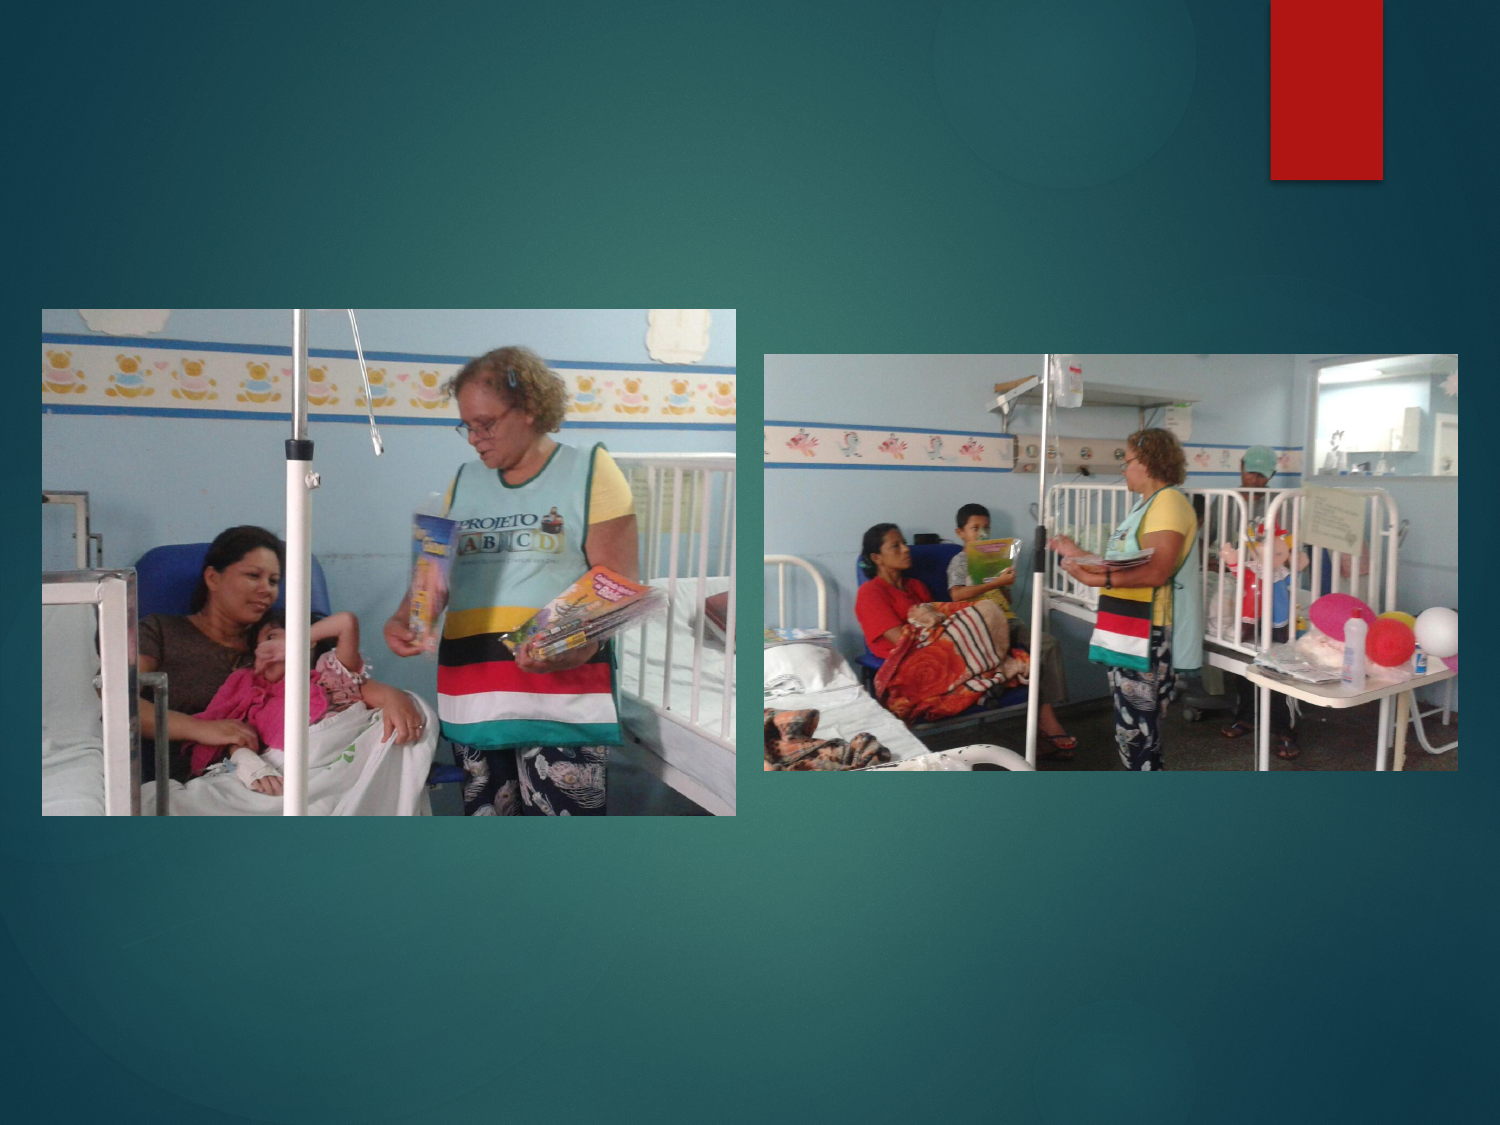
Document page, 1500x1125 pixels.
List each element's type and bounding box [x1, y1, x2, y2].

picture [763, 353, 1458, 771]
picture [41, 309, 737, 816]
